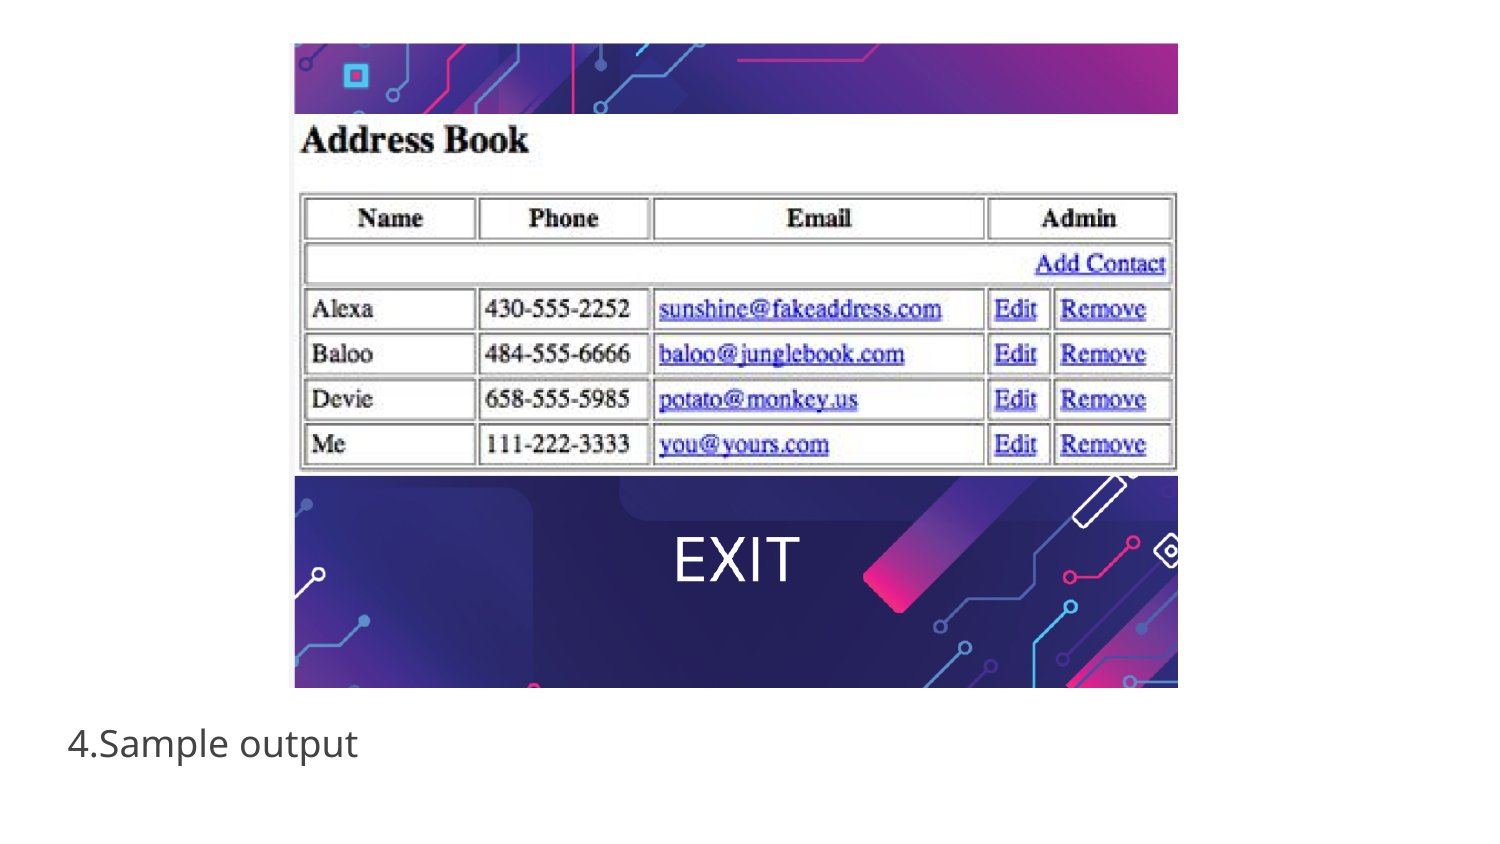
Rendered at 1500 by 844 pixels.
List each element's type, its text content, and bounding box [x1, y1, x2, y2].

picture [289, 42, 1178, 688]
list 4.Sample output [52, 694, 1037, 793]
